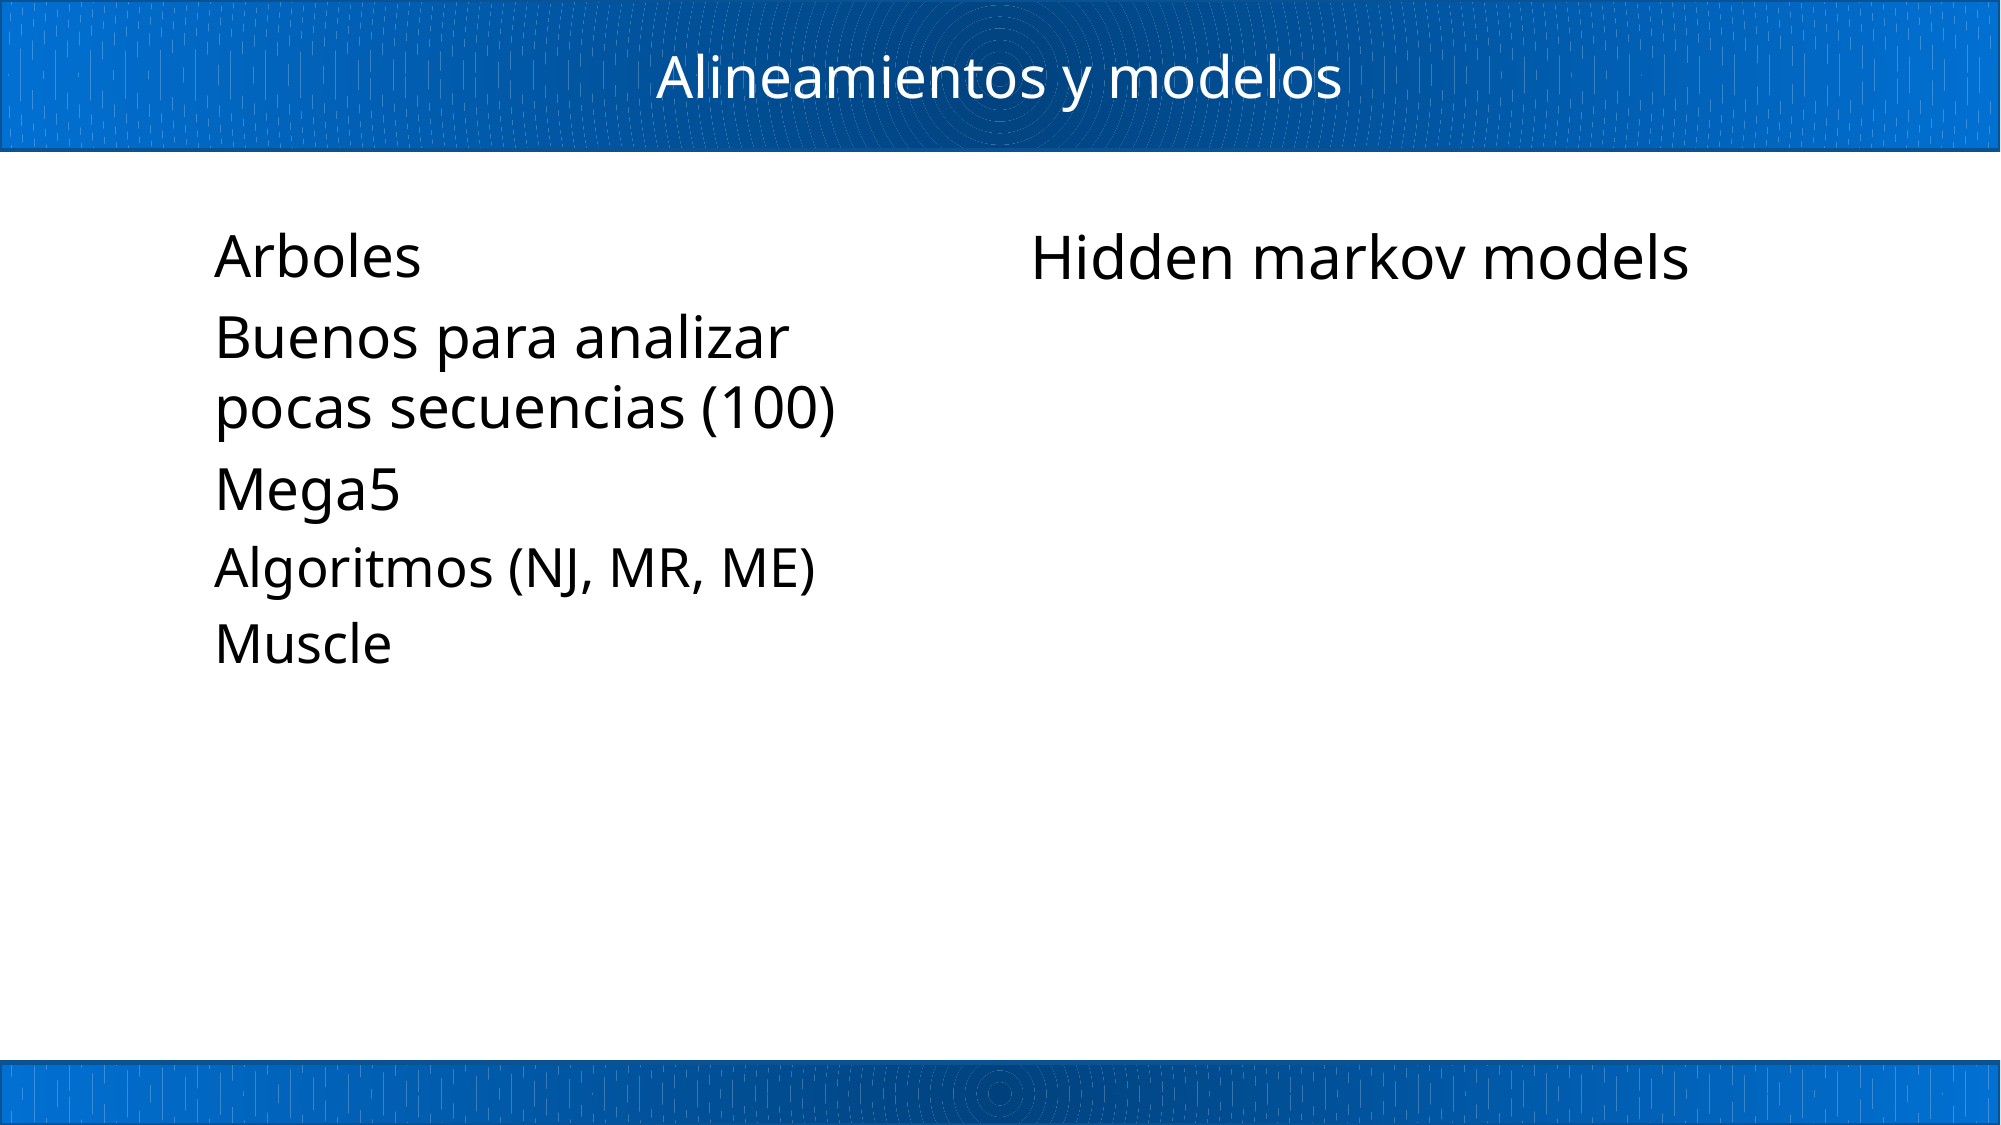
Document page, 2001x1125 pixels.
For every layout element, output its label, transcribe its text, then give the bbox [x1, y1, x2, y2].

list Arboles Buenos para analizar pocas secuencias (100) Mega5 Algoritmos (NJ, MR, ME) Muscle [200, 212, 976, 1013]
title Alineamientos y modelos [200, 0, 1800, 150]
list Hidden markov models [1016, 212, 1800, 1013]
